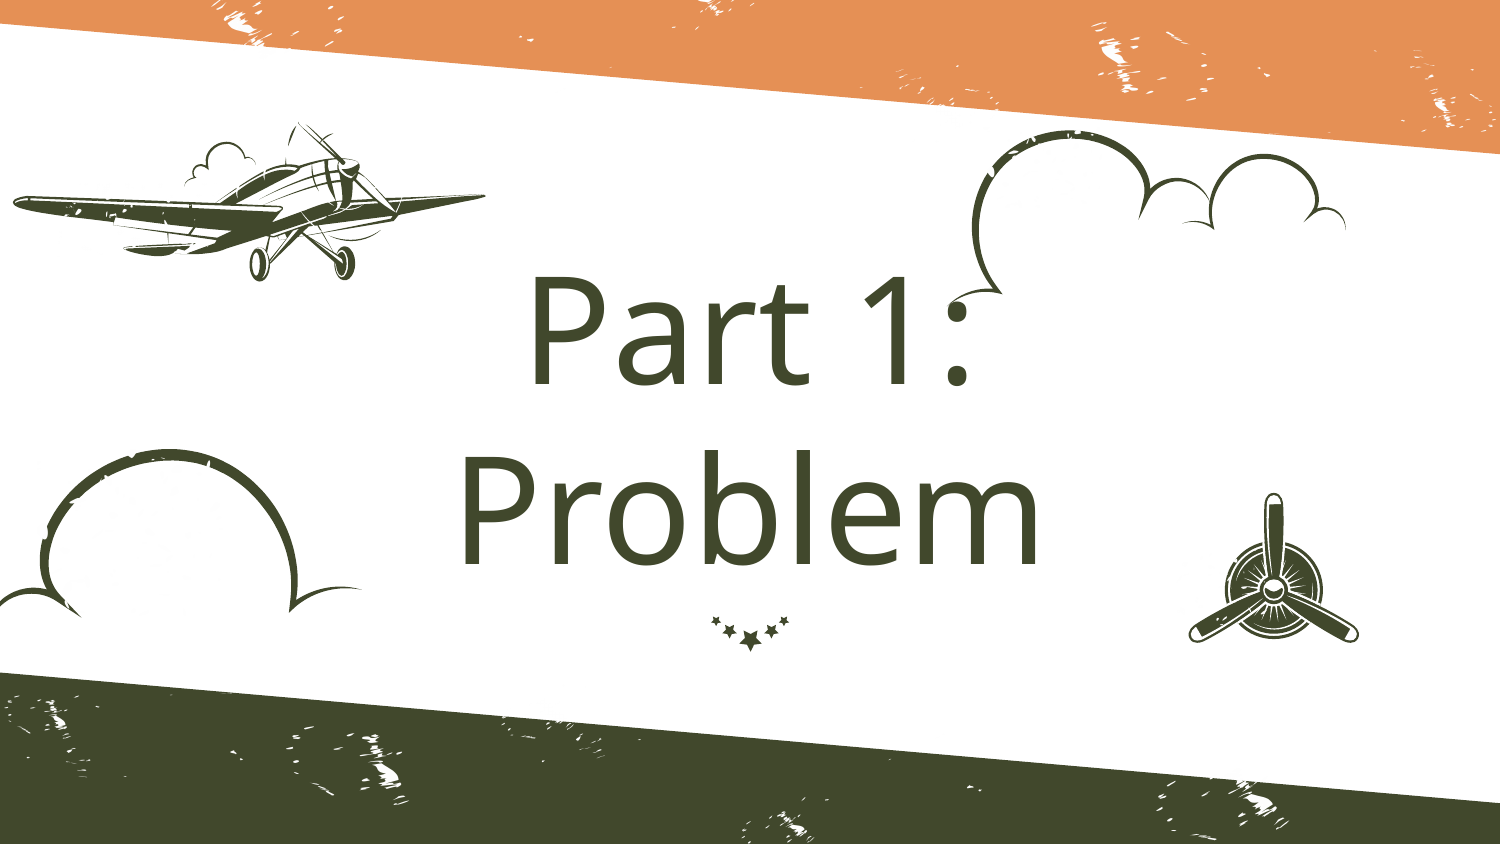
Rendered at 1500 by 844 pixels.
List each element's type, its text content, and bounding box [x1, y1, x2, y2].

picture [500, 0, 778, 112]
picture [202, 0, 361, 84]
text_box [710, 616, 790, 652]
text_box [946, 126, 1363, 307]
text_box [12, 121, 487, 282]
picture [1248, 0, 1500, 151]
picture [723, 715, 1001, 844]
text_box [1163, 492, 1363, 660]
picture [1139, 742, 1304, 844]
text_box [0, 385, 363, 767]
picture [1084, 0, 1223, 126]
picture [819, 0, 1020, 205]
title Part 1: Problem [350, 219, 1150, 463]
picture [470, 621, 681, 844]
picture [277, 700, 416, 839]
picture [0, 767, 253, 844]
